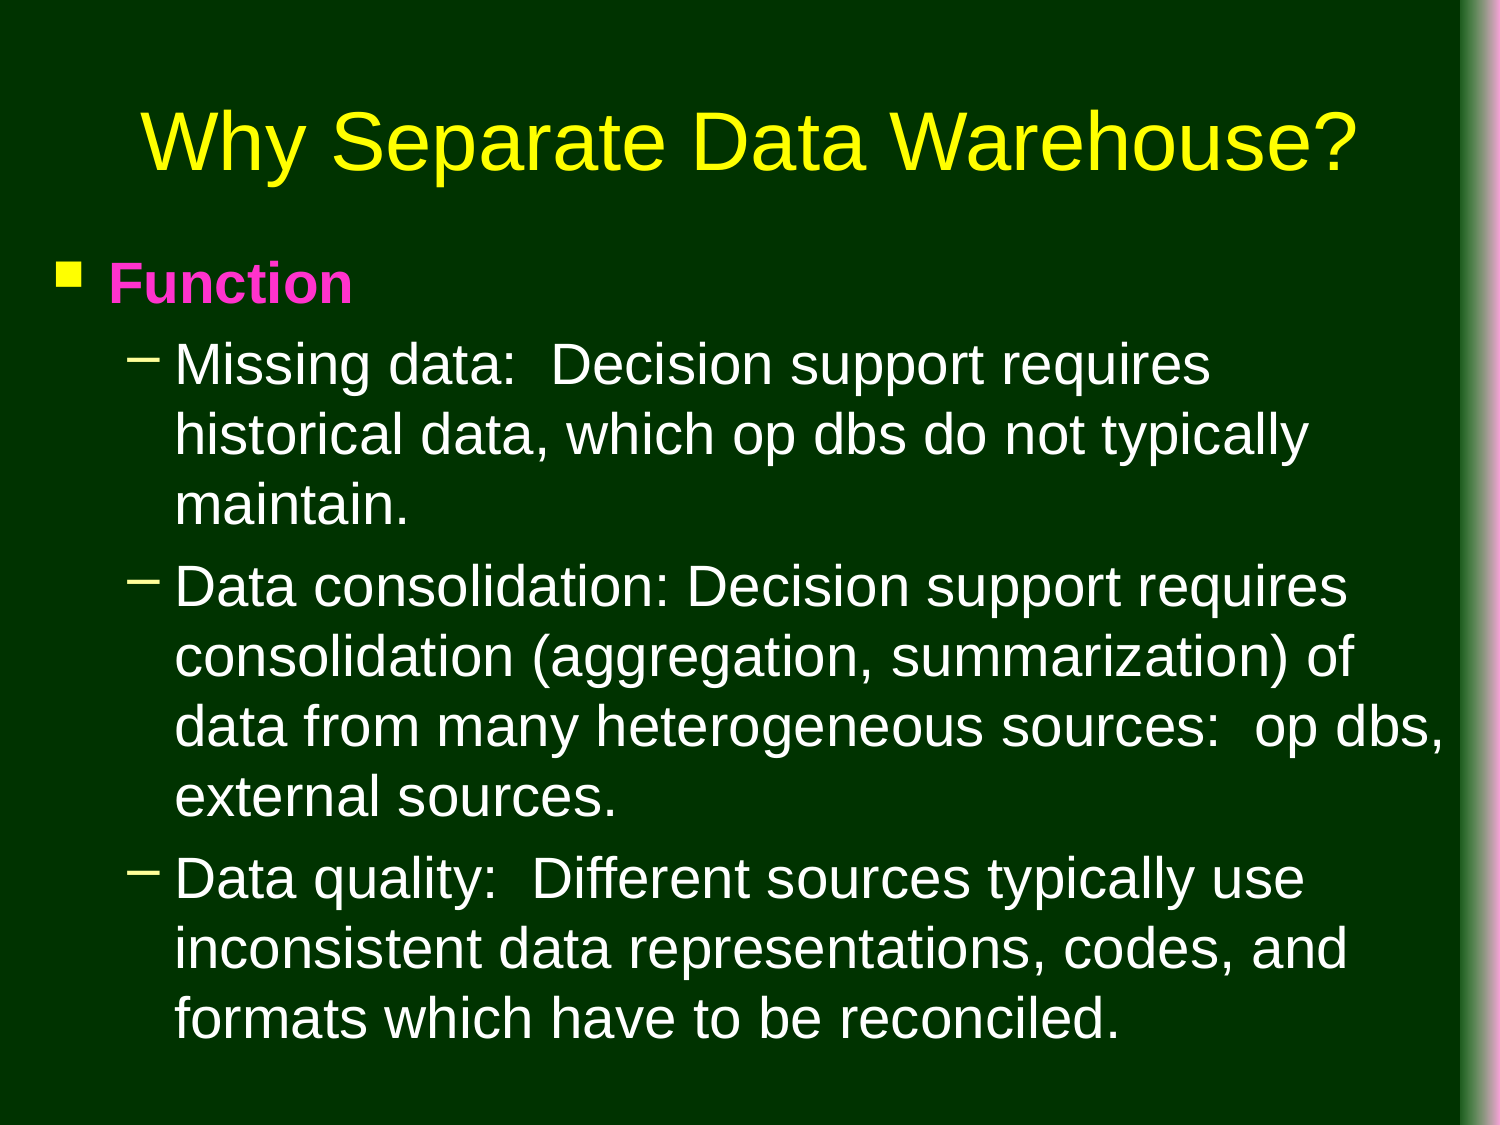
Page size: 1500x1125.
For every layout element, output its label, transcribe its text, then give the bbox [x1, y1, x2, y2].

text_box Function Missing data: Decision support requires historical data, which op dbs do not typically maintain. Data consolidation: Decision support requires consolidation (aggregation, summarization) of data from many heterogeneous sources: op dbs, external sources. Data quality: Different sources typically use inconsistent data representations, codes, and formats which have to be reconciled. [37, 237, 1475, 1125]
title Why Separate Data Warehouse? [112, 37, 1388, 237]
